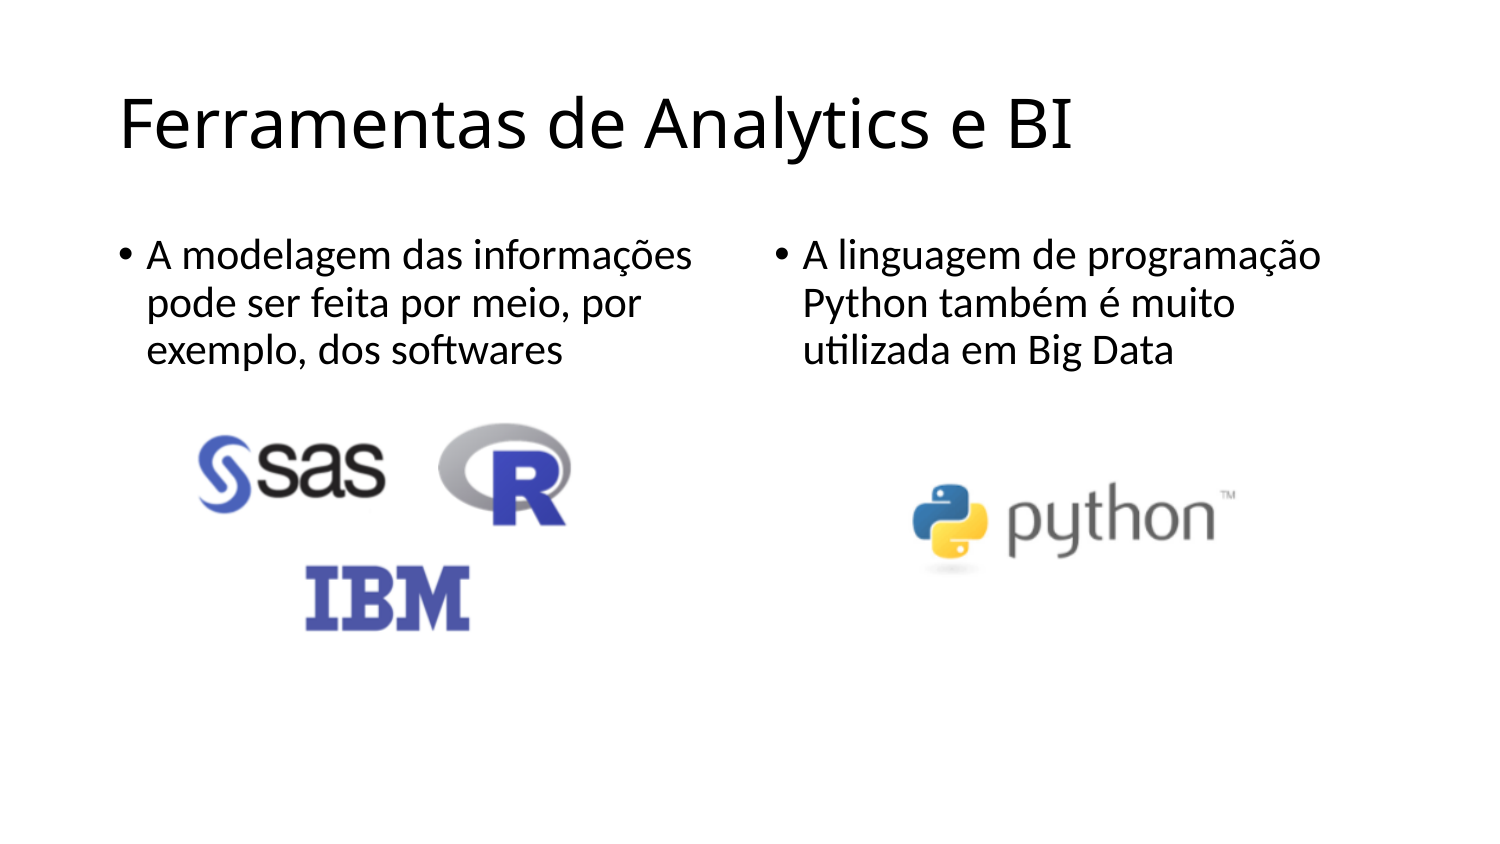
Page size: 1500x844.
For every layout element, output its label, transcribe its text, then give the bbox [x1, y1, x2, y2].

picture [194, 421, 577, 638]
picture [907, 479, 1239, 579]
list A linguagem de programação Python também é muito utilizada em Big Data [759, 224, 1397, 760]
title Ferramentas de Analytics e BI [103, 44, 1397, 208]
list A modelagem das informações pode ser feita por meio, por exemplo, dos softwares [103, 224, 741, 760]
